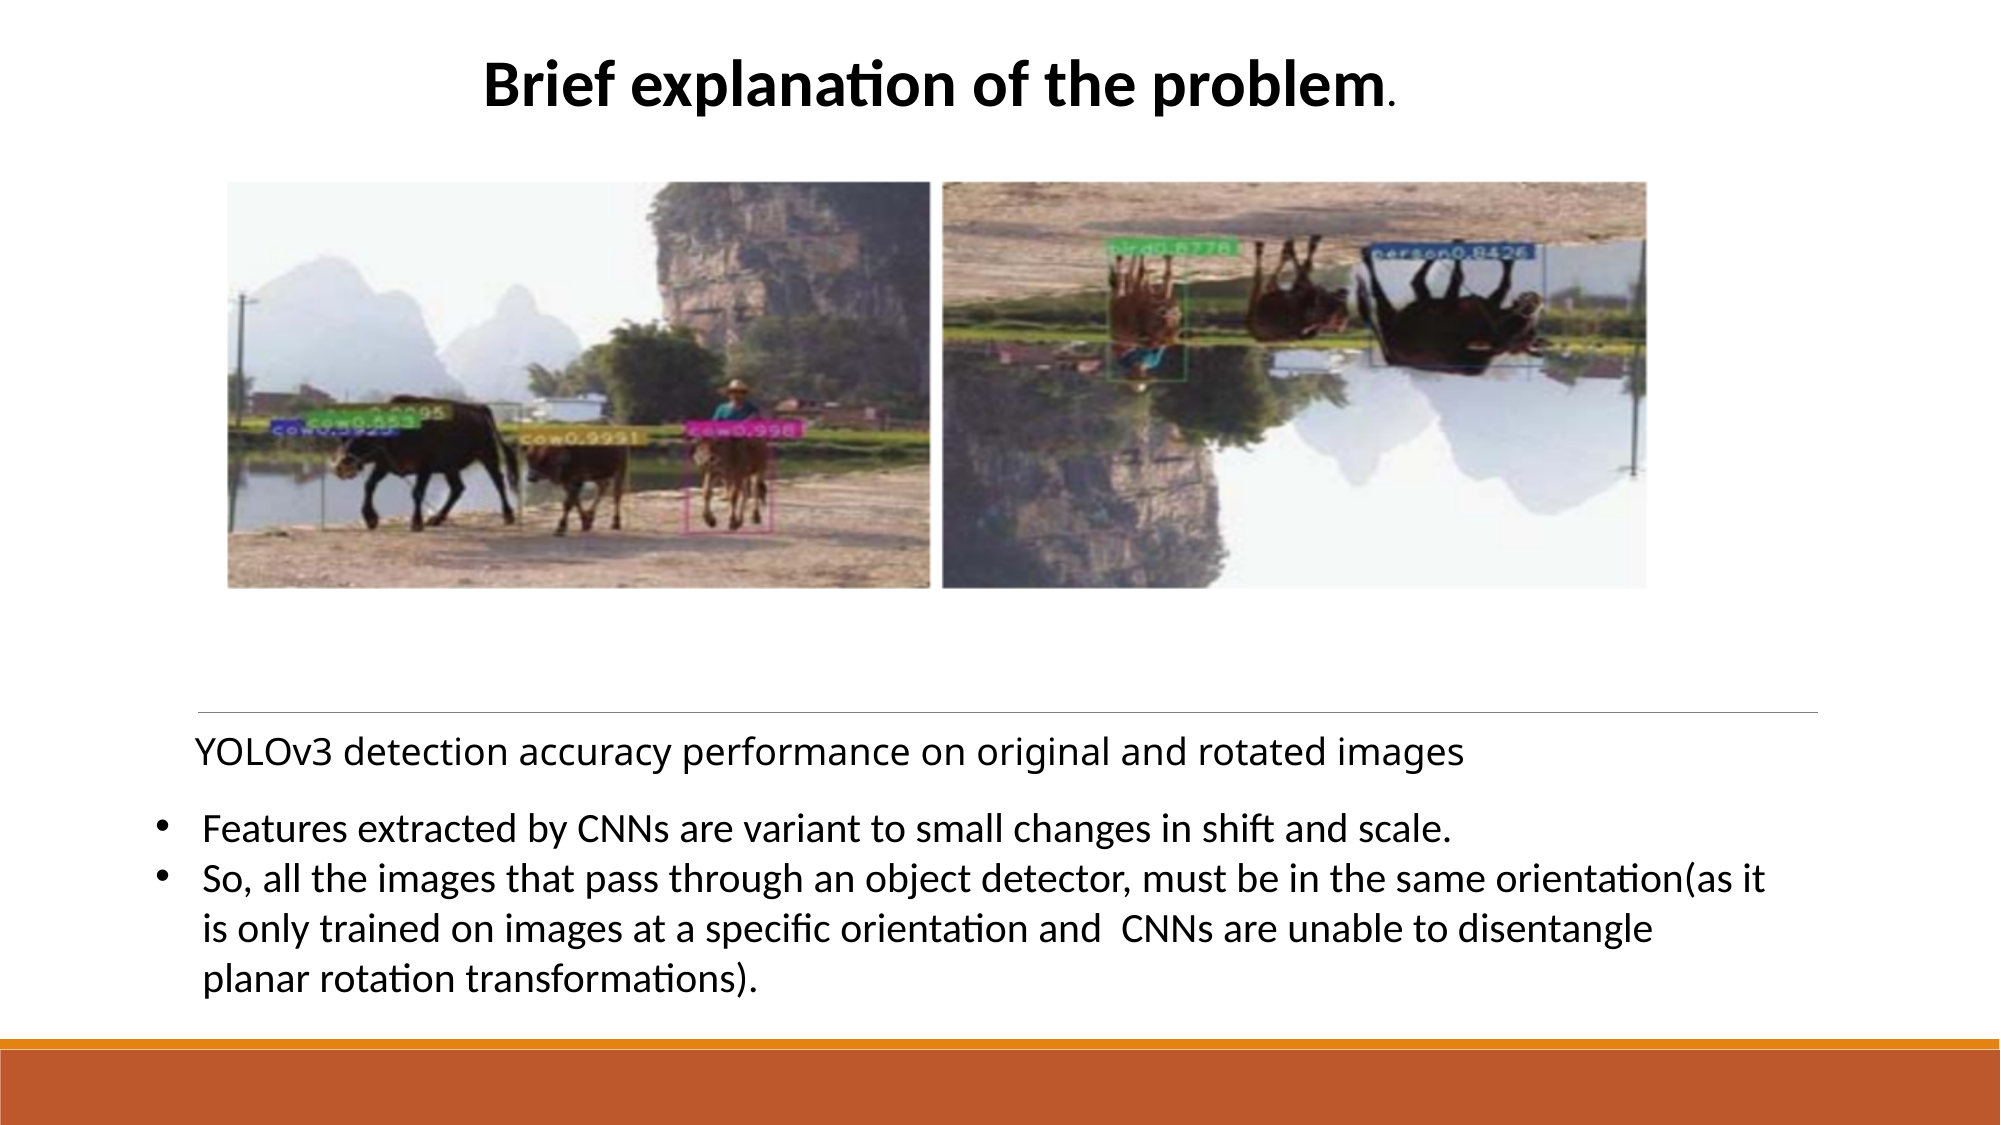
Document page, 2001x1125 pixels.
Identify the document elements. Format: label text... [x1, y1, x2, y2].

text_box Features extracted by CNNs are variant to small changes in shift and scale. So, all the images that pass through an object detector, must be in the same orientation(as it is only trained on images at a specific orientation and CNNs are unable to disentangle planar rotation transformations). [140, 793, 1785, 1053]
text_box YOLOv3 detection accuracy performance on original and rotated images [180, 720, 1785, 780]
picture [198, 149, 1683, 624]
title [180, 161, 1830, 655]
text_box Brief explanation of the problem. [299, 32, 1582, 128]
